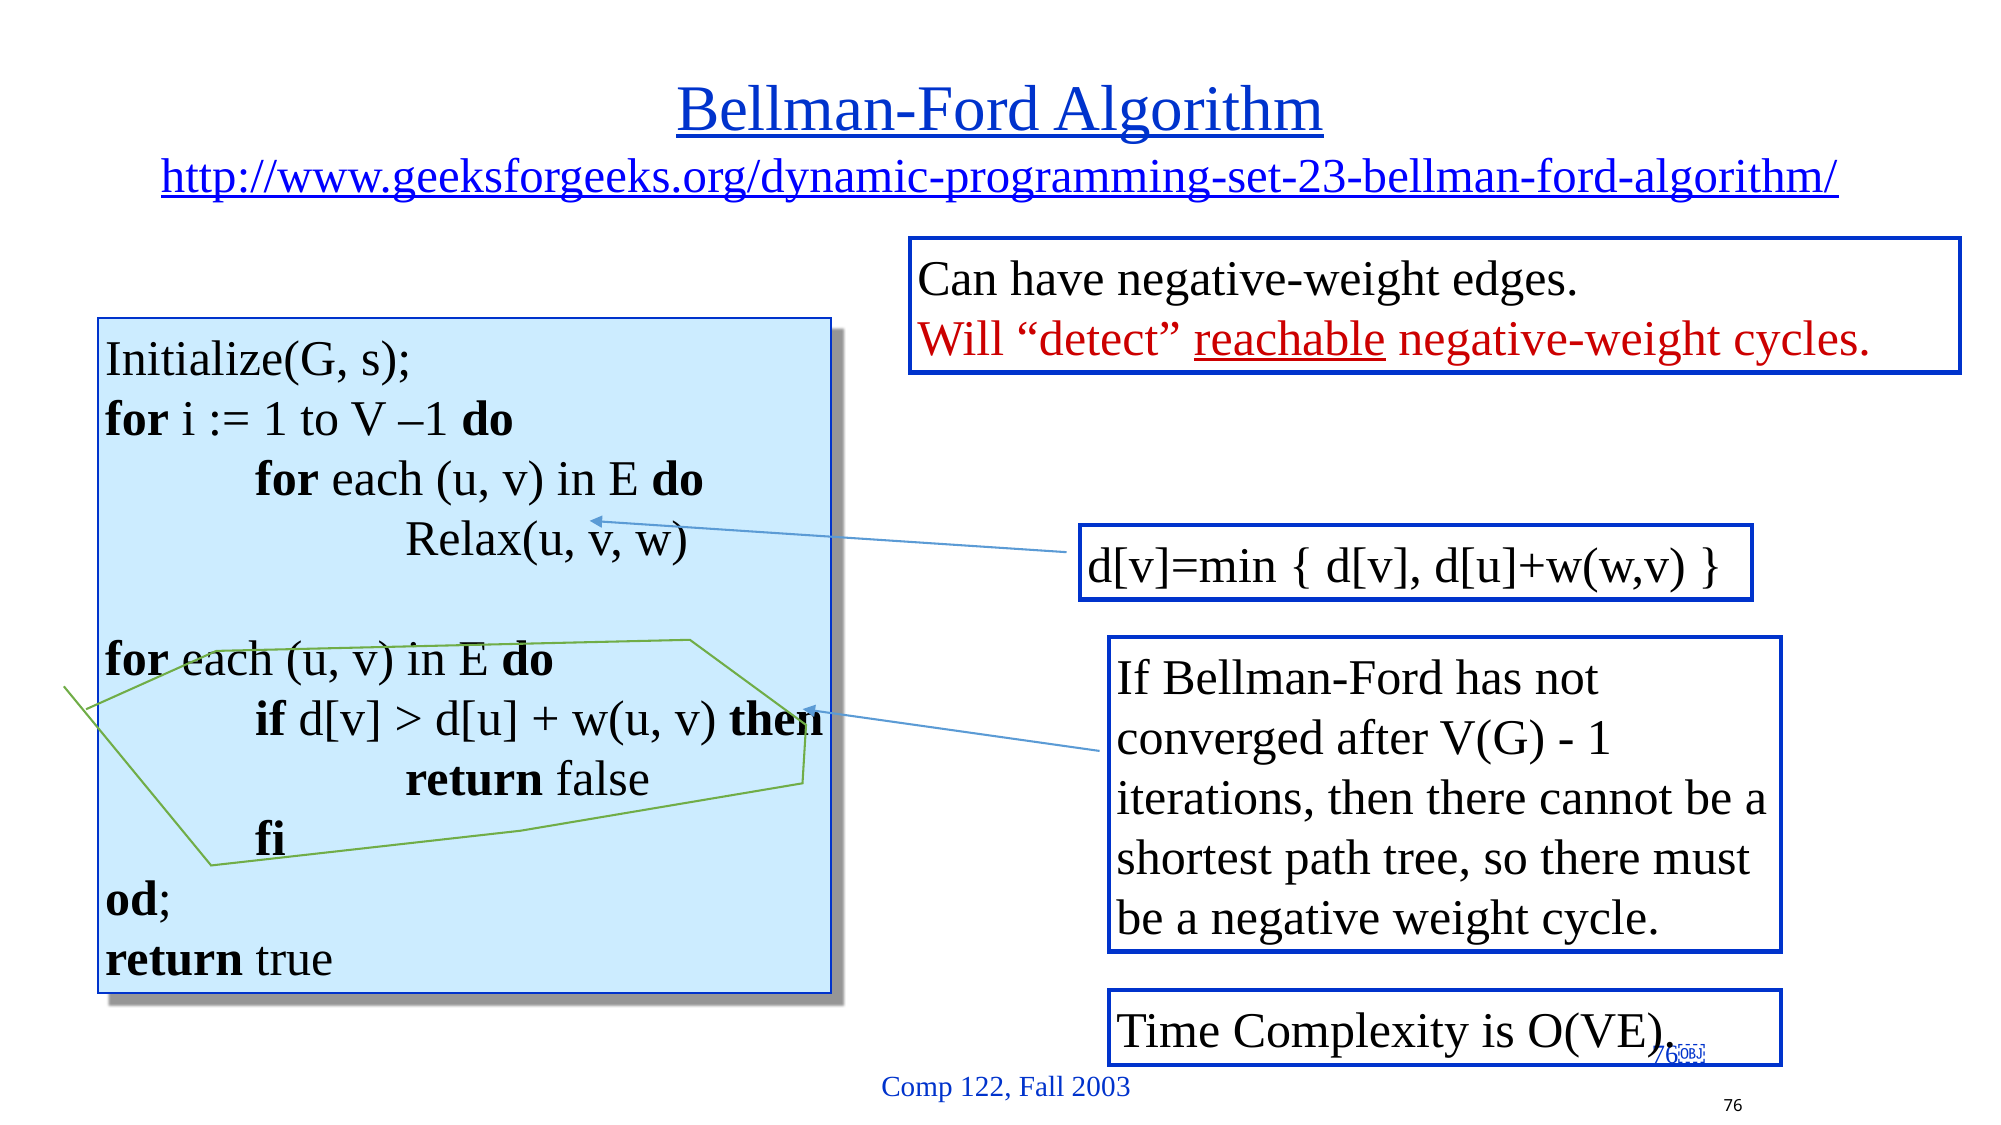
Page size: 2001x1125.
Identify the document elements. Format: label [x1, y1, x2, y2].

text_box [909, 237, 1961, 373]
text_box [1079, 524, 1752, 600]
text_box [873, 990, 1781, 1110]
text_box [63, 318, 1100, 994]
slide_number [1711, 1086, 1751, 1125]
title [145, 36, 1855, 233]
text_box [1108, 636, 1781, 952]
